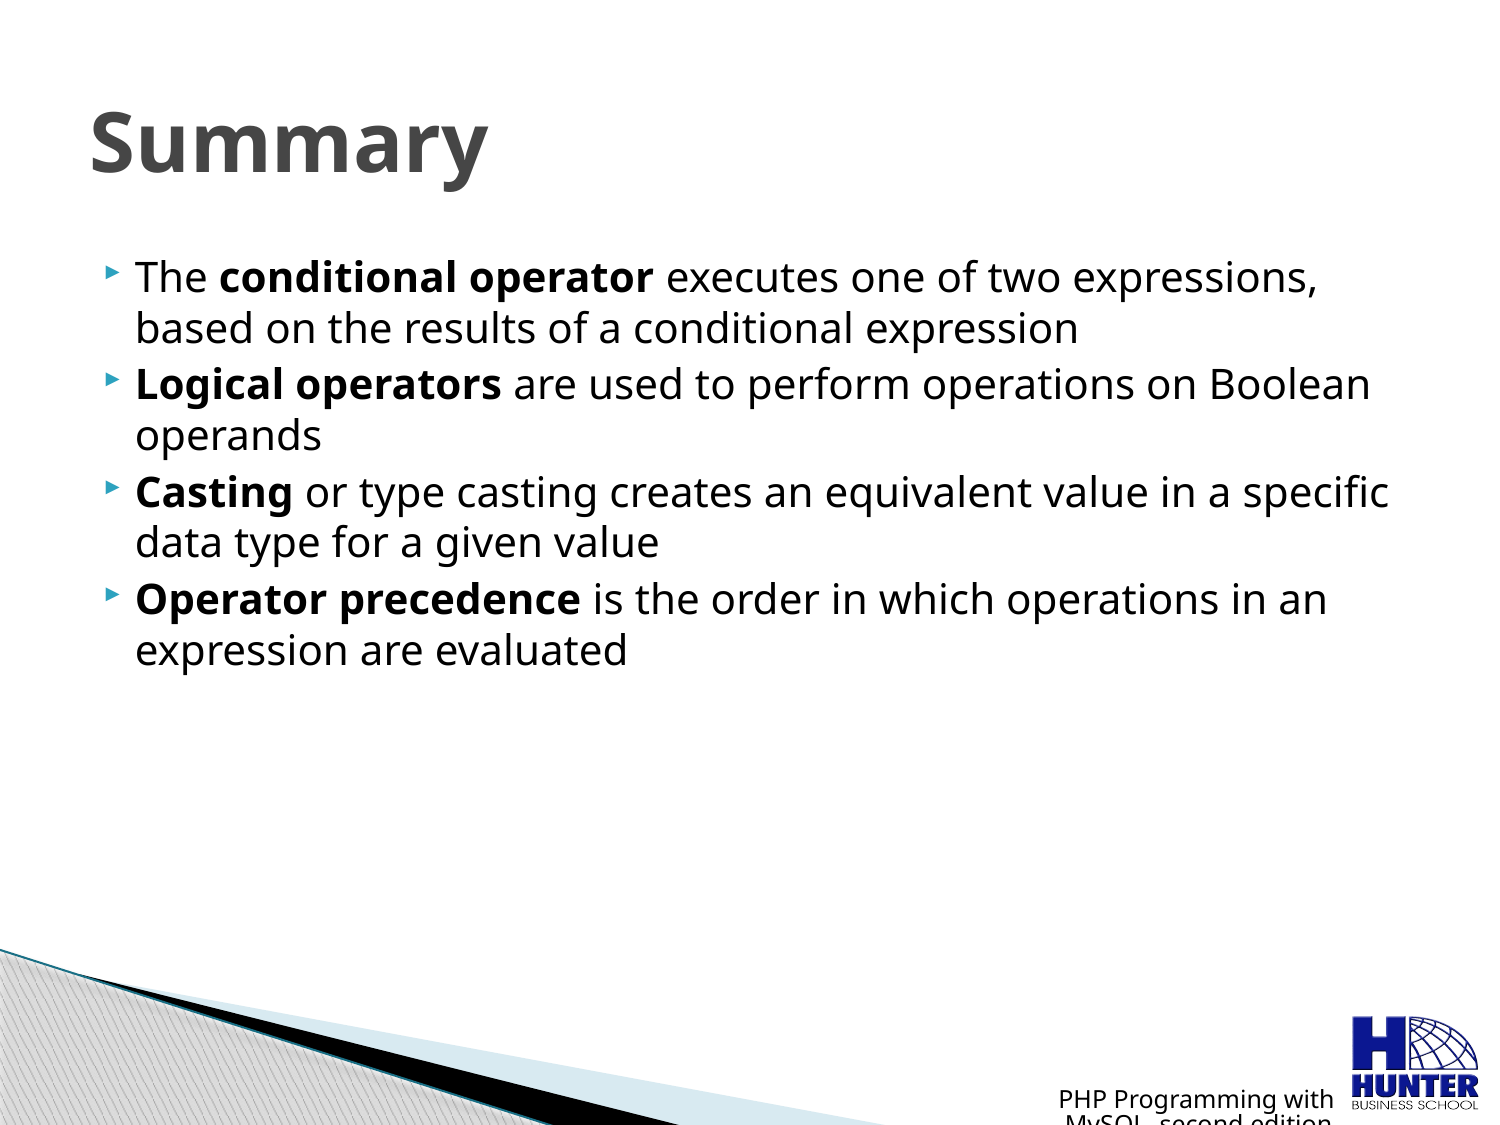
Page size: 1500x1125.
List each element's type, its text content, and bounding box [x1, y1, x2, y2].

picture [1352, 1016, 1479, 1111]
title Summary [75, 45, 1425, 233]
list The conditional operator executes one of two expressions, based on the results of a conditional expression Logical operators are used to perform operations on Boolean operands Casting or type casting creates an equivalent value in a specific data type for a given value Operator precedence is the order in which operations in an expression are evaluated [75, 243, 1425, 986]
footer PHP Programming with MySQL, second edition [1043, 1038, 1352, 1125]
